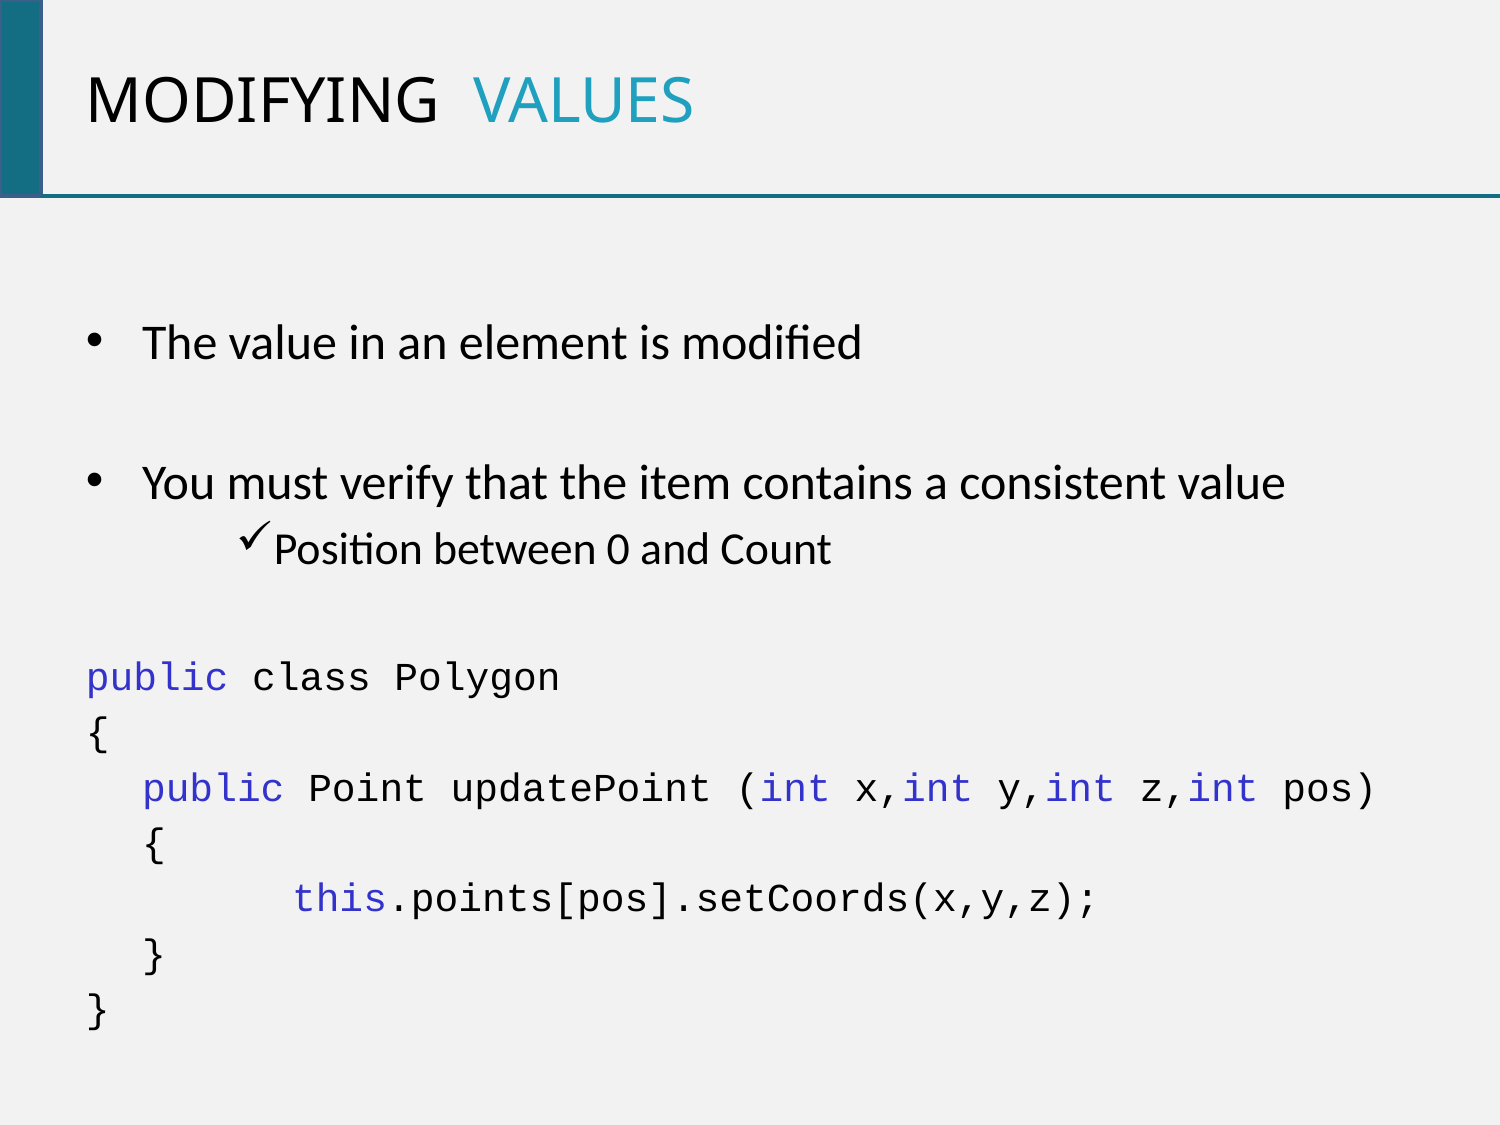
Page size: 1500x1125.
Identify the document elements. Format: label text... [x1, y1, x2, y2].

text_box [0, 0, 43, 198]
list The value in an element is modified You must verify that the item contains a consistent value Position between 0 and Count public class Polygon { public Point updatePoint (int x,int y,int z,int pos) { this.points[pos].setCoords(x,y,z); } } [70, 231, 1430, 1088]
text_box Modifying values [70, 0, 1500, 194]
